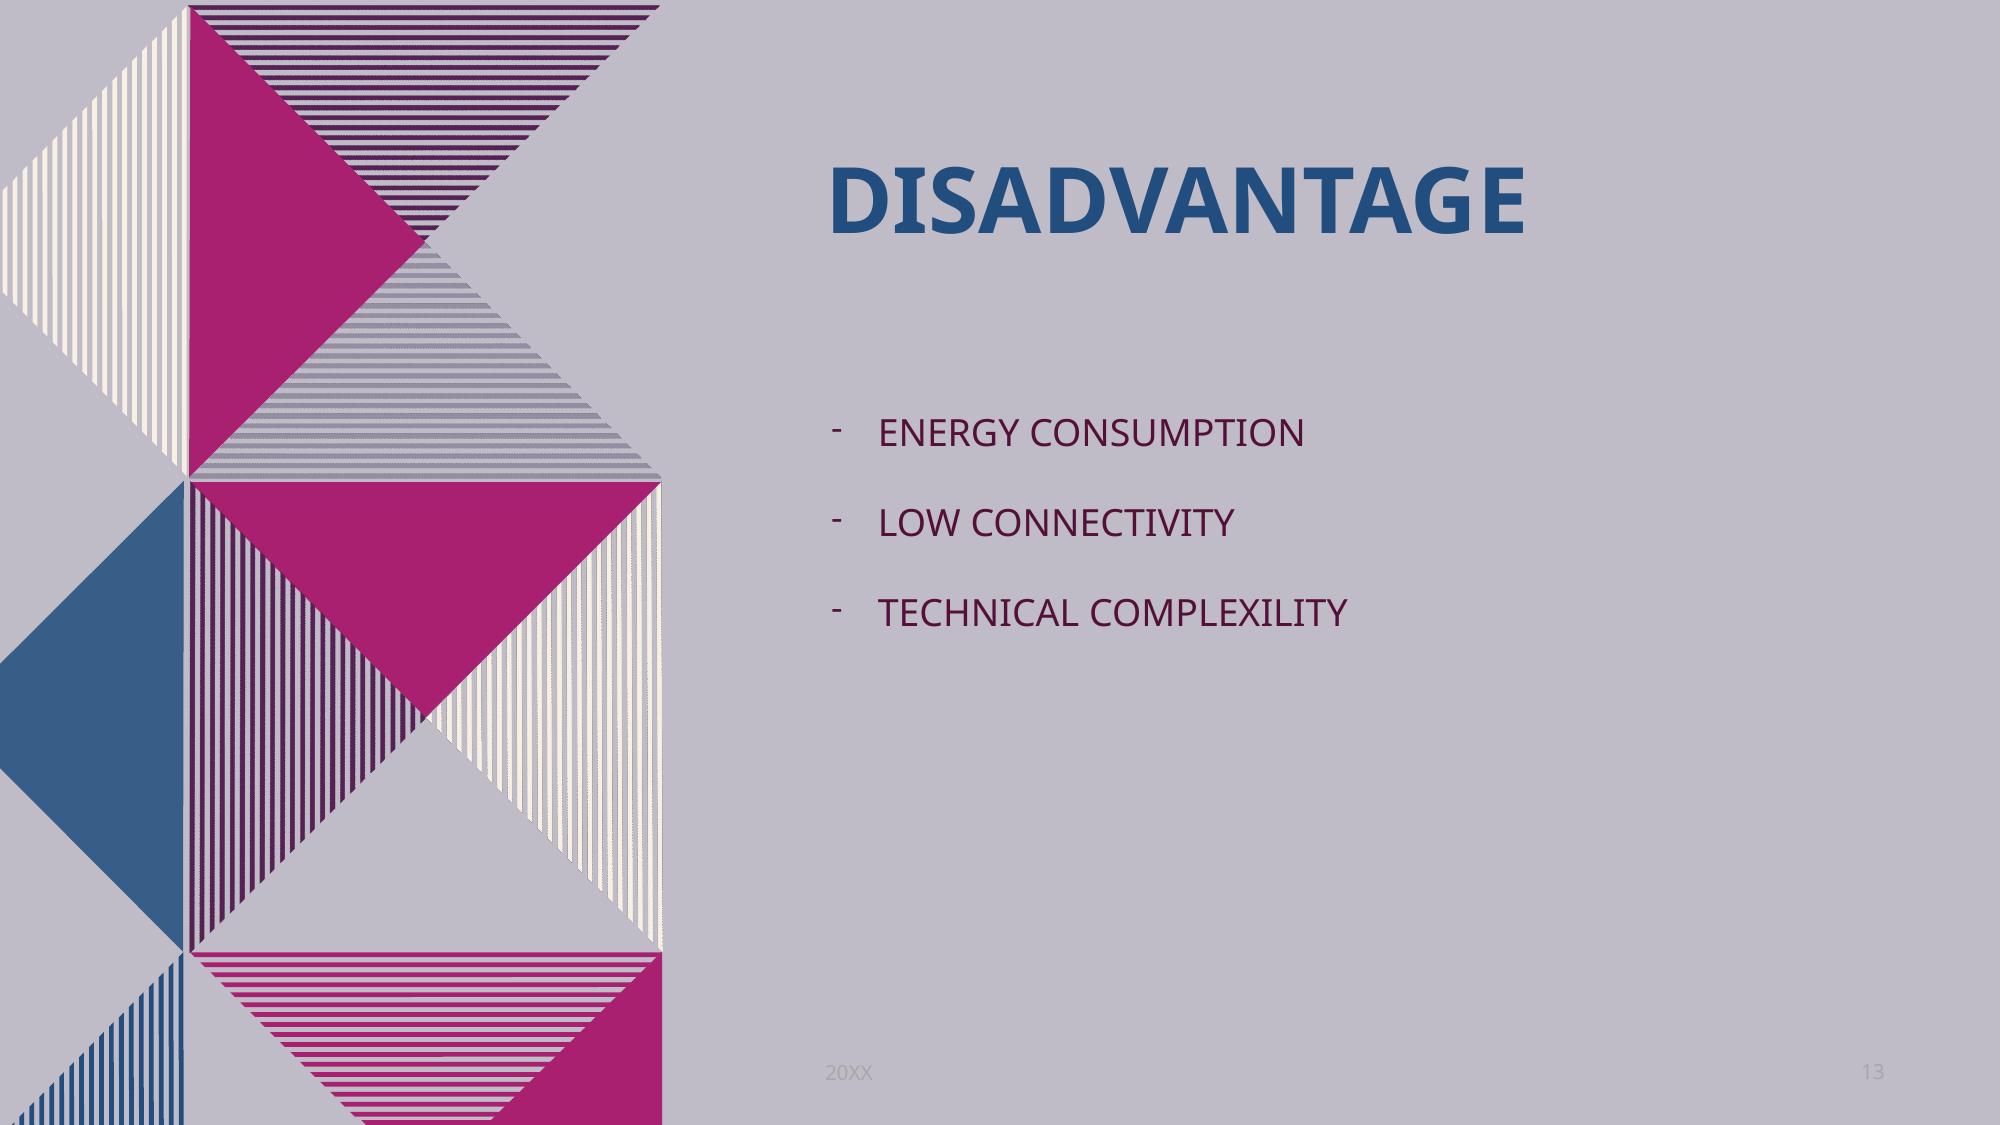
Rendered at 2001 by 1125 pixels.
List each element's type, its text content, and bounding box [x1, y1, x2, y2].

slide_number 20XX [810, 1042, 990, 1103]
title DISADVANTAGE [810, 147, 1926, 365]
picture [188, 0, 659, 240]
picture [190, 242, 661, 482]
text_box ENERGY CONSUMPTION LOW CONNECTIVITY TECHNICAL COMPLEXILITY ​ [816, 401, 1624, 732]
picture [184, 481, 425, 953]
picture [427, 481, 882, 952]
slide_number 13 [1824, 1042, 1900, 1103]
